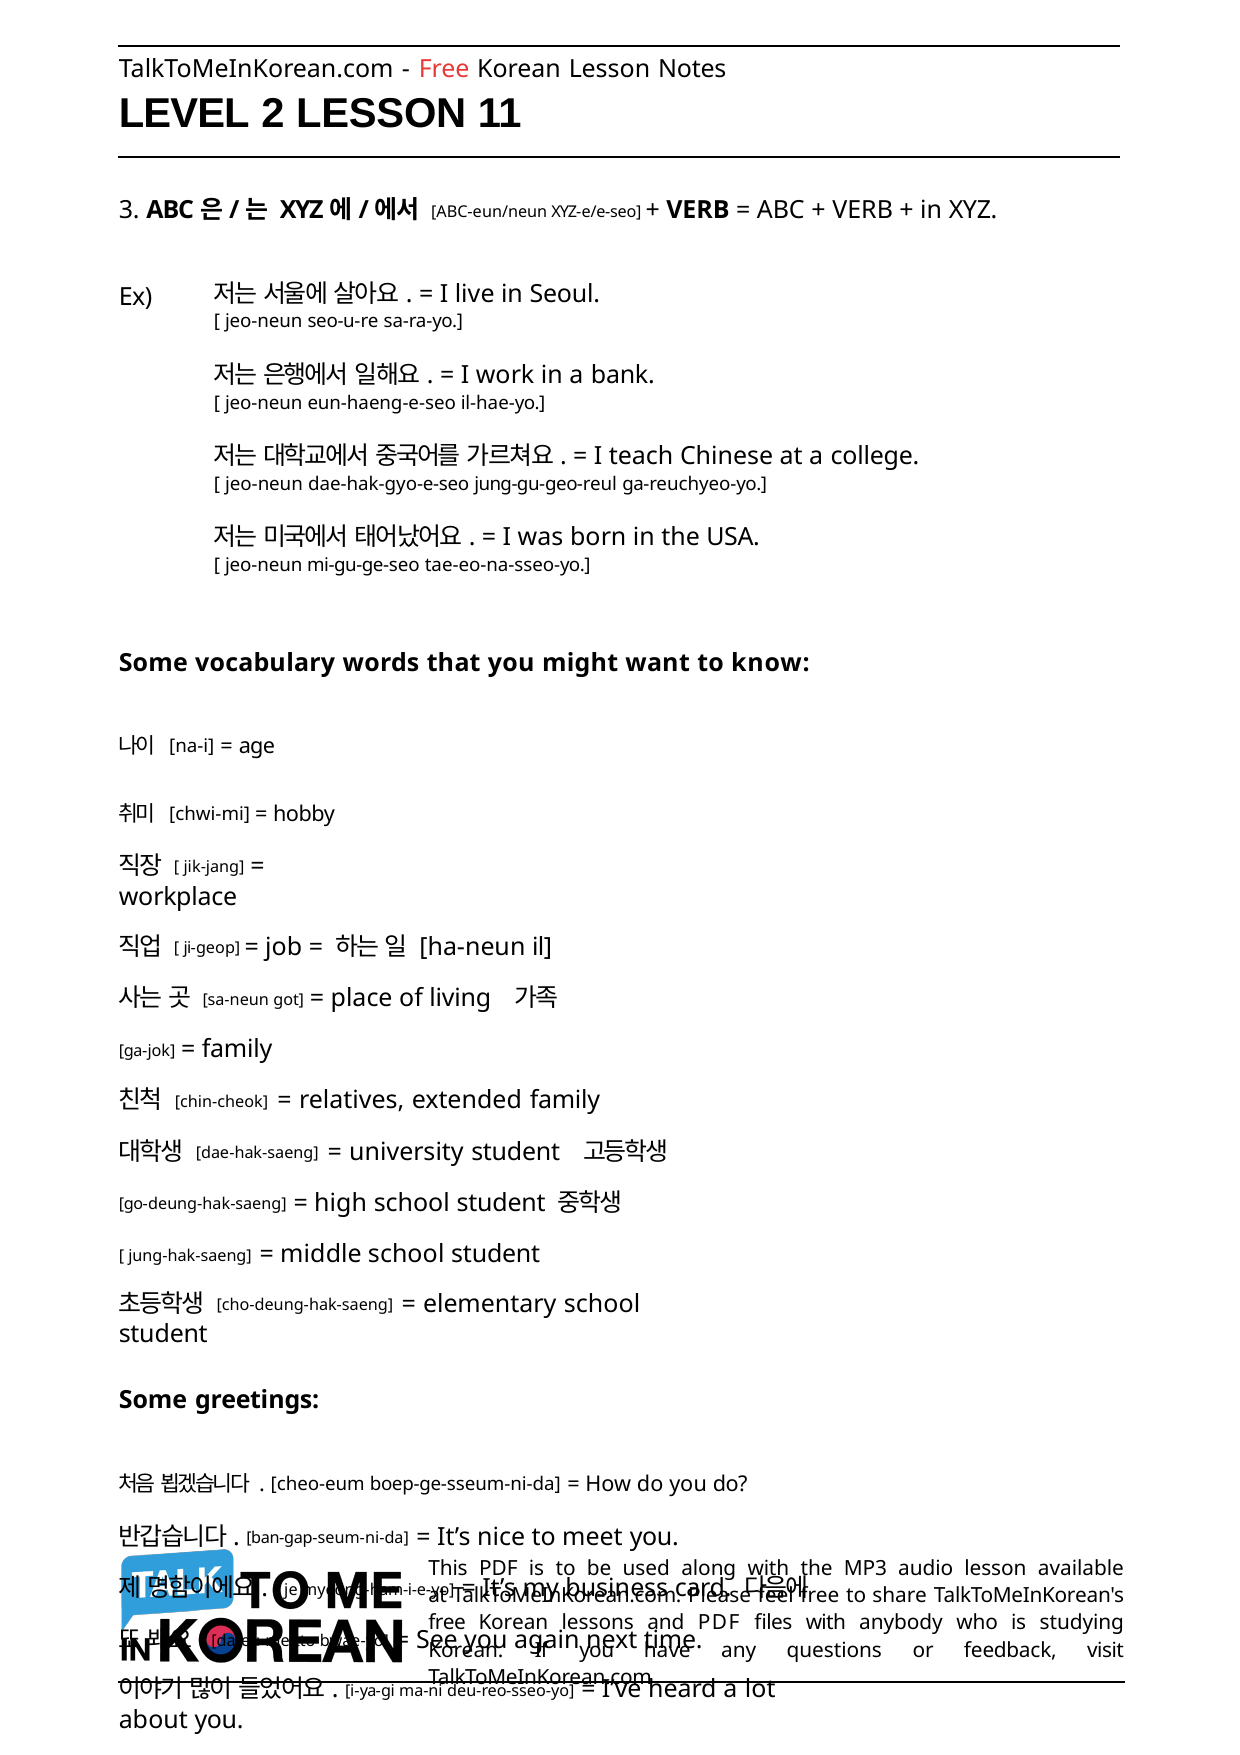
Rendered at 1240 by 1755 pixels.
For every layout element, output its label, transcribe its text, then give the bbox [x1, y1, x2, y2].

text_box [117, 1546, 1126, 1684]
text_box TalkToMeInKorean.com - Free Korean Lesson Notes LEVEL 2 LESSON 11 3. ABC은/는 XYZ에/에서 [ABC-eun/neun XYZ-e/e-seo] + VERB = ABC + VERB + in XYZ. [110, 49, 1008, 225]
text_box 저는 서울에 살아요. = I live in Seoul. [ jeo-neun seo-u-re sa-ra-yo.] [211, 272, 614, 332]
text_box Some vocabulary words that you might want to know: 나이 [na-i] = age 취미 [chwi-mi] = hobby 직장 [ jik-jang] = workplace 직업 [ ji-geop] = job = 하는 일 [ha-neun il] 사는 곳 [sa-neun got] = place of living 가족 [ga-jok] = family 친척 [chin-cheok] = relatives, extended family 대학생 [dae-hak-saeng] = university student 고등학생 [go-deung-hak-saeng] = high school student 중학생 [ jung-hak-saeng] = middle school student 초등학생 [cho-deung-hak-saeng] = elementary school student Some greetings: 처음 뵙겠습니다. [cheo-eum boep-ge-sseum-ni-da] = How do you do? 반갑습니다. [ban-gap-seum-ni-da] = It’s nice to meet you. 제 명함이에요. [ je myeong-ham-i-e-yo] = It’s my business card. 다음에 또 봬요. [da-eu-me tto bwae-yo] = See you again next time. 이야기 많이 들었어요. [i-ya-gi ma-ni deu-reo-sseo-yo] = I’ve heard a lot about you. [106, 644, 969, 1734]
text_box Ex) [116, 278, 156, 311]
text_box 저는 은행에서 일해요. = I work in a bank. [ jeo-neun eun-haeng-e-seo il-hae-yo.] 저는 대학교에서 중국어를 가르쳐요. = I teach Chinese at a college. [ jeo-neun dae-hak-gyo-e-seo jung-gu-geo-reul ga-reuchyeo-yo.] 저는 미국에서 태어났어요. = I was born in the USA. [ jeo-neun mi-gu-ge-seo tae-eo-na-sseo-yo.] [211, 353, 944, 576]
